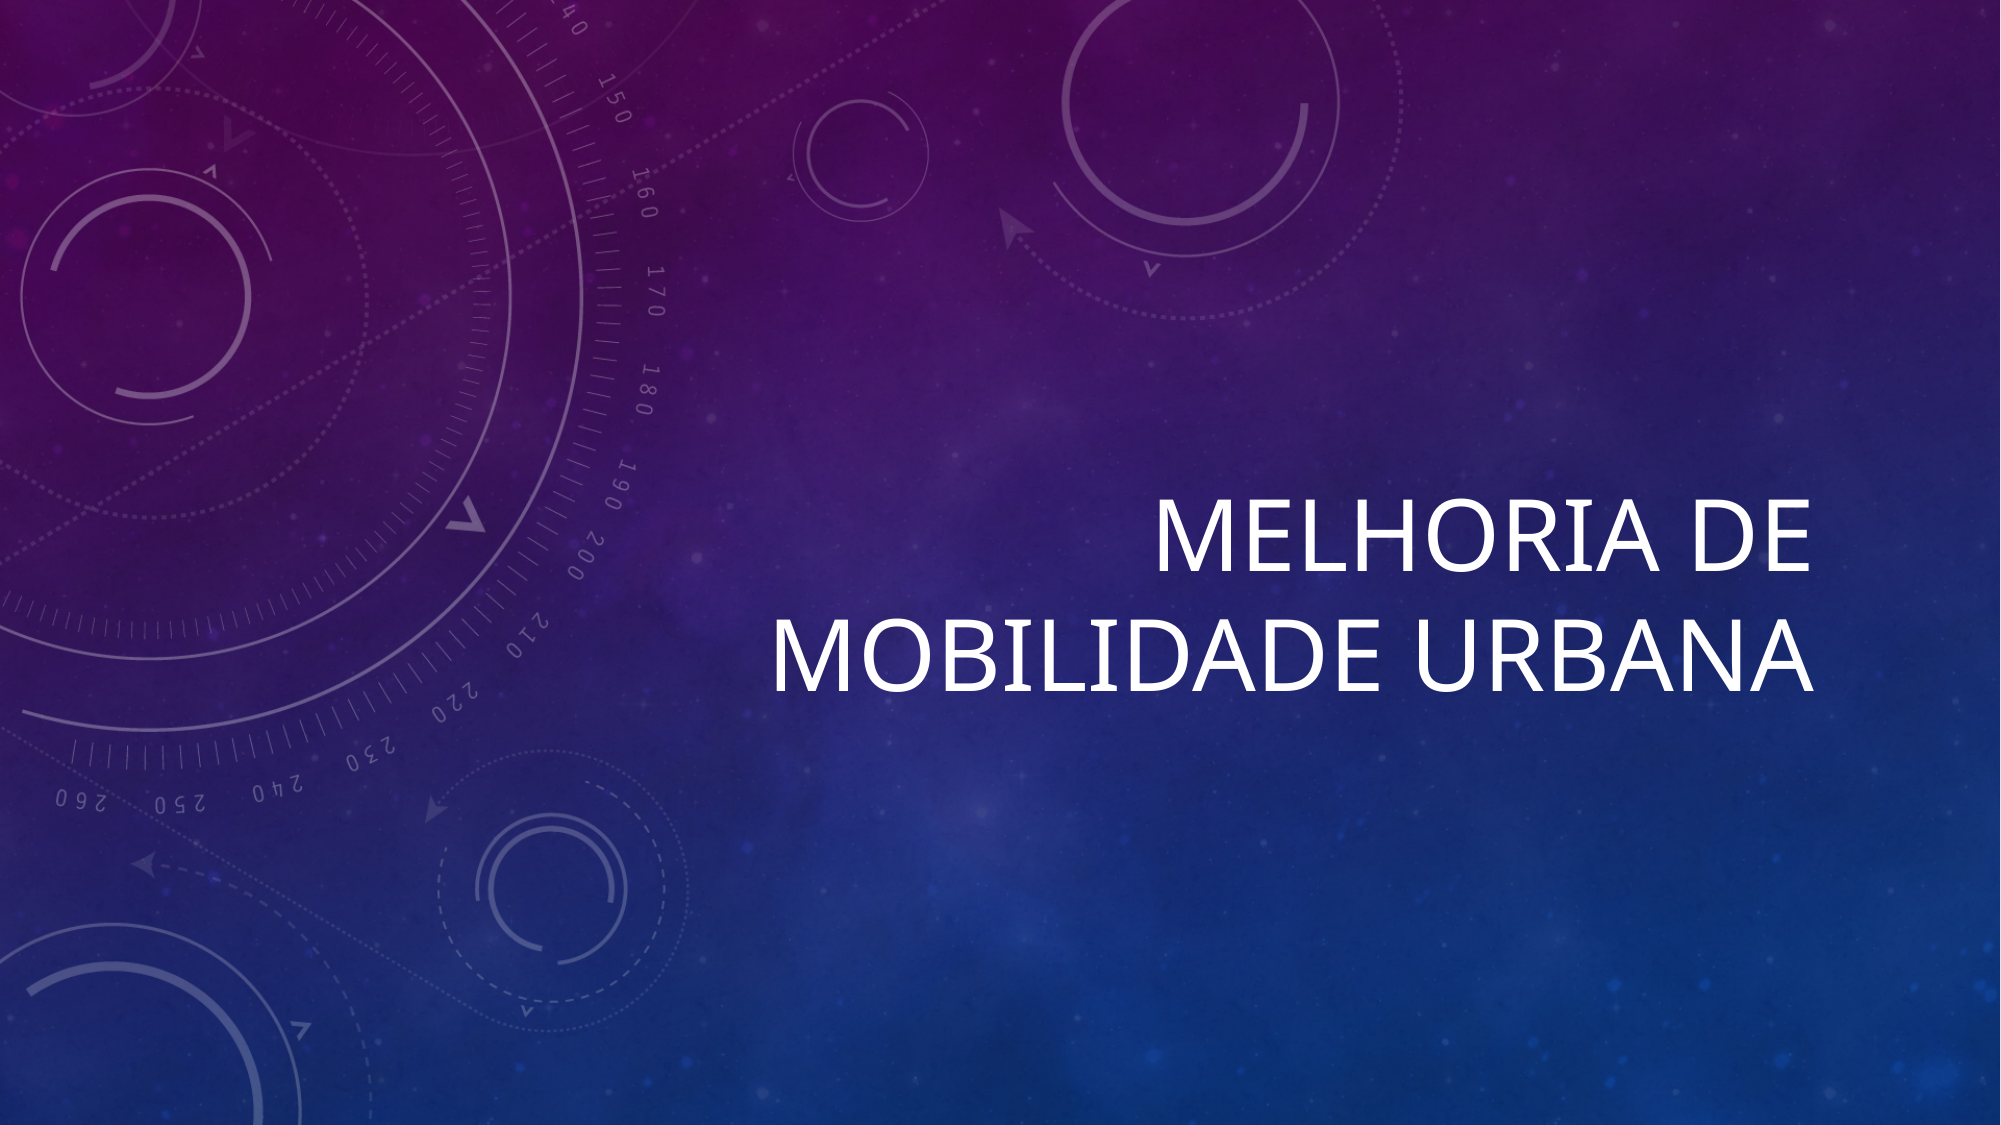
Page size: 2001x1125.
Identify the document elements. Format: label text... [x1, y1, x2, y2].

title Melhoria de mobilidade urbana [650, 322, 1831, 720]
picture [0, 0, 2001, 1125]
